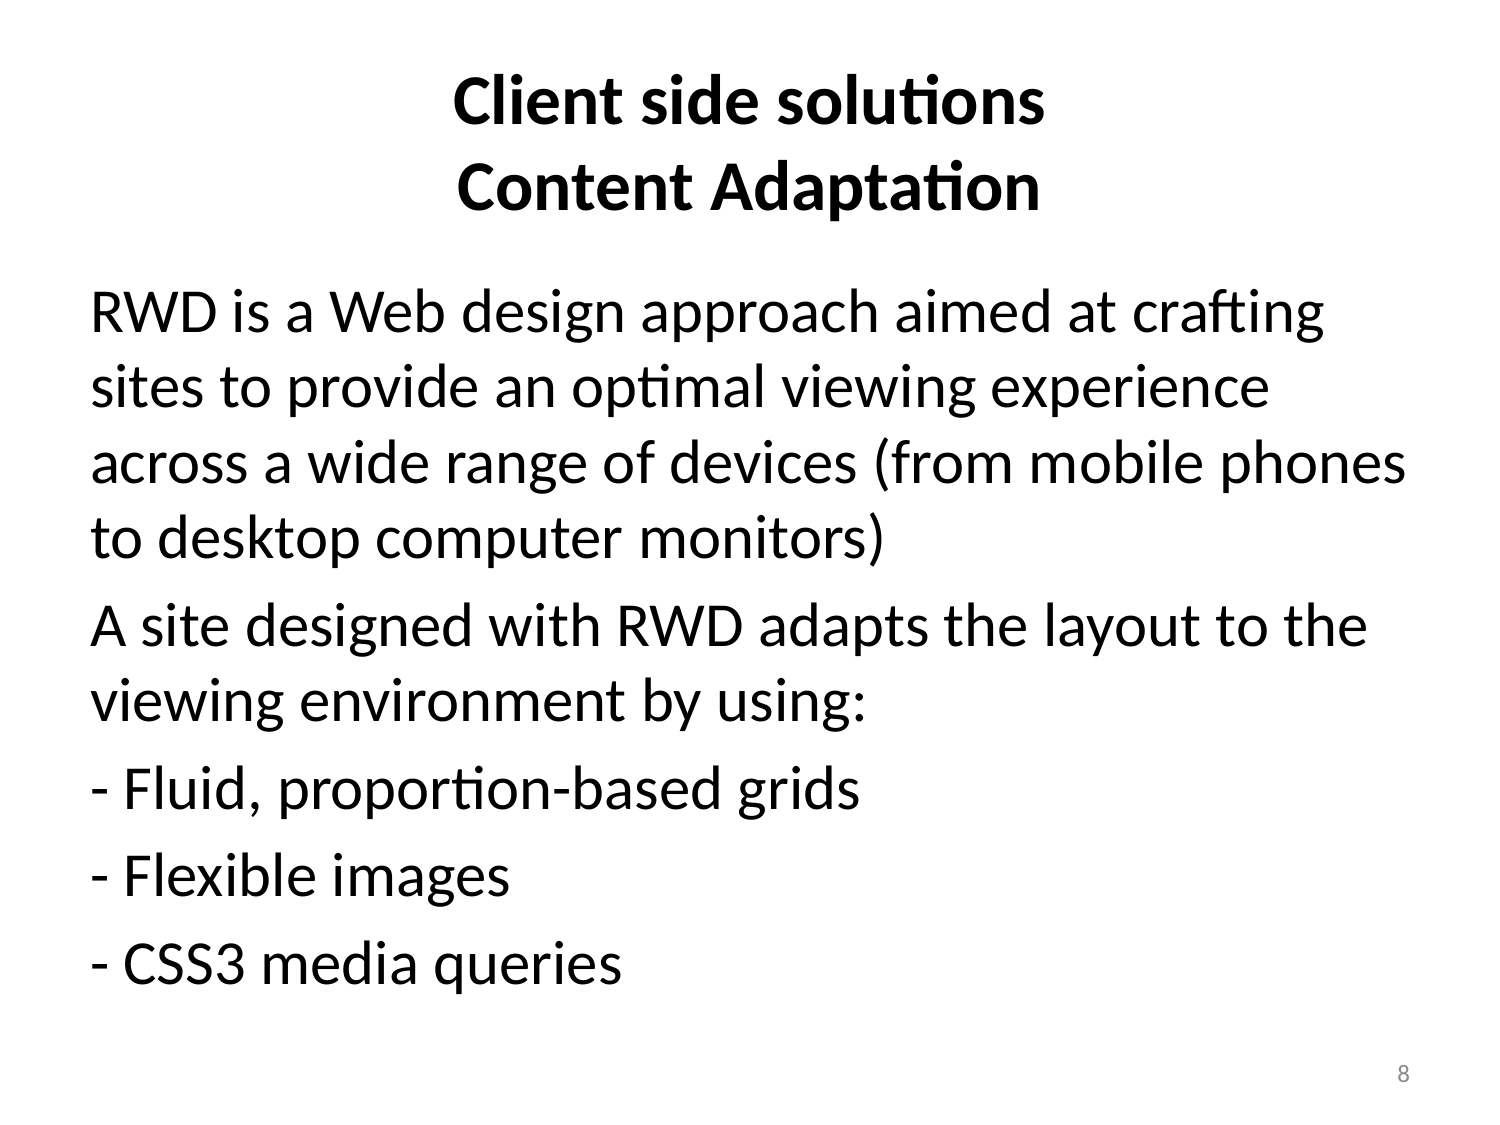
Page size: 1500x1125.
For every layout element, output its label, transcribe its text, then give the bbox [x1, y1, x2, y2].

slide_number 8 [1074, 1042, 1425, 1103]
title Client side solutions Content Adaptation [75, 45, 1425, 233]
list RWD is a Web design approach aimed at crafting sites to provide an optimal viewing experience across a wide range of devices (from mobile phones to desktop computer monitors) A site designed with RWD adapts the layout to the viewing environment by using: - Fluid, proportion-based grids - Flexible images - CSS3 media queries [75, 262, 1425, 1005]
